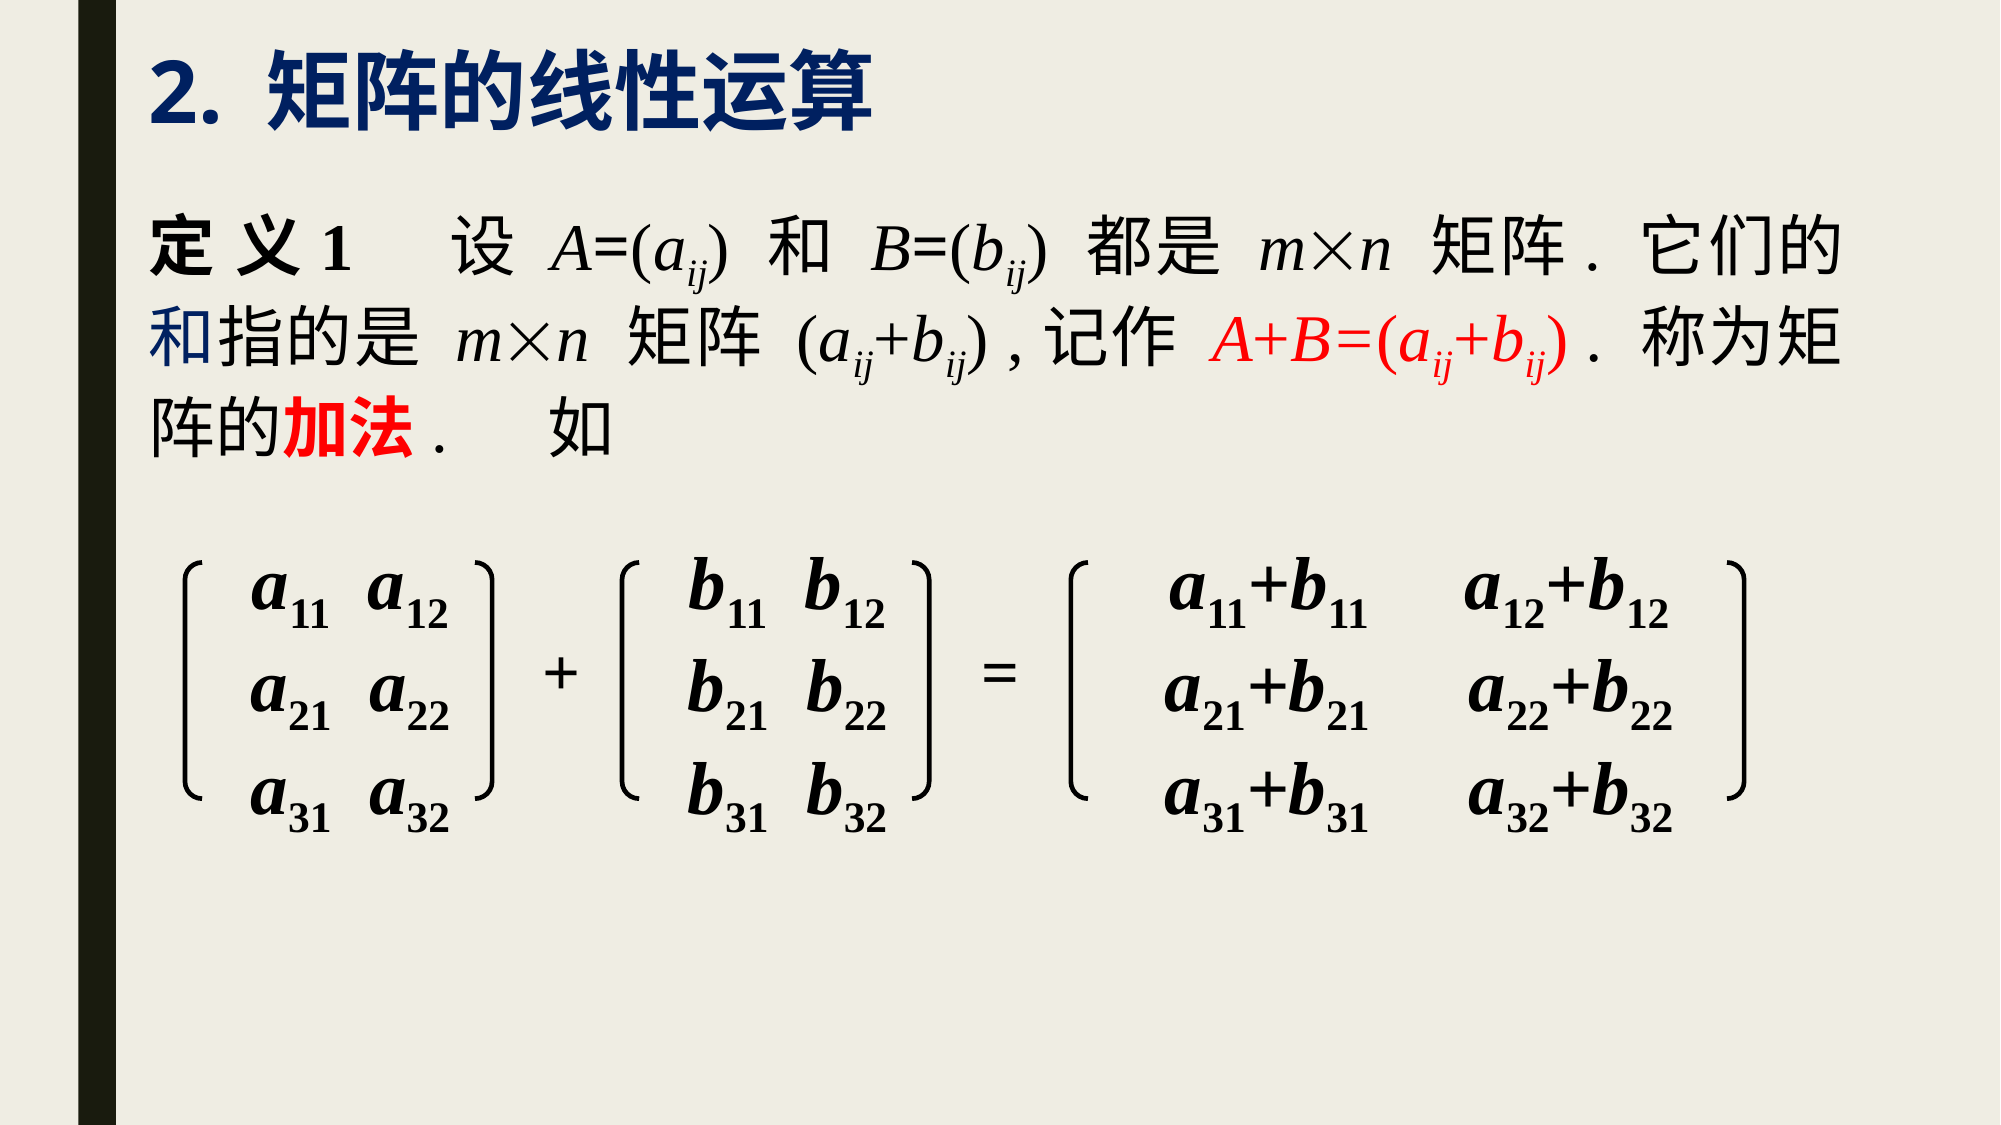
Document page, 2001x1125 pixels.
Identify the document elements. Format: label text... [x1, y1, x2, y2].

title 2. 矩阵的线性运算 [133, 41, 894, 161]
text_box a11 a12 a21 a22 a31 a32 [173, 527, 528, 849]
text_box 定 义1 设 A=(aij) 和 B=(bij) 都是 mn 矩阵. 它们的和指的是 mn 矩阵 (aij+bij) ,记作 A+B=(aij+bij) . 称为矩阵的加法. 如 [133, 196, 1859, 473]
text_box = [967, 621, 1035, 717]
text_box + [527, 621, 596, 717]
text_box [622, 562, 930, 799]
text_box [184, 562, 493, 799]
text_box b11 b12 b21 b22 b31 b32 [610, 527, 965, 849]
text_box [1070, 562, 1745, 799]
text_box a11+b11 a12+b12 a21+b21 a22+b22 a31+b31 a32+b32 [1059, 527, 1780, 849]
